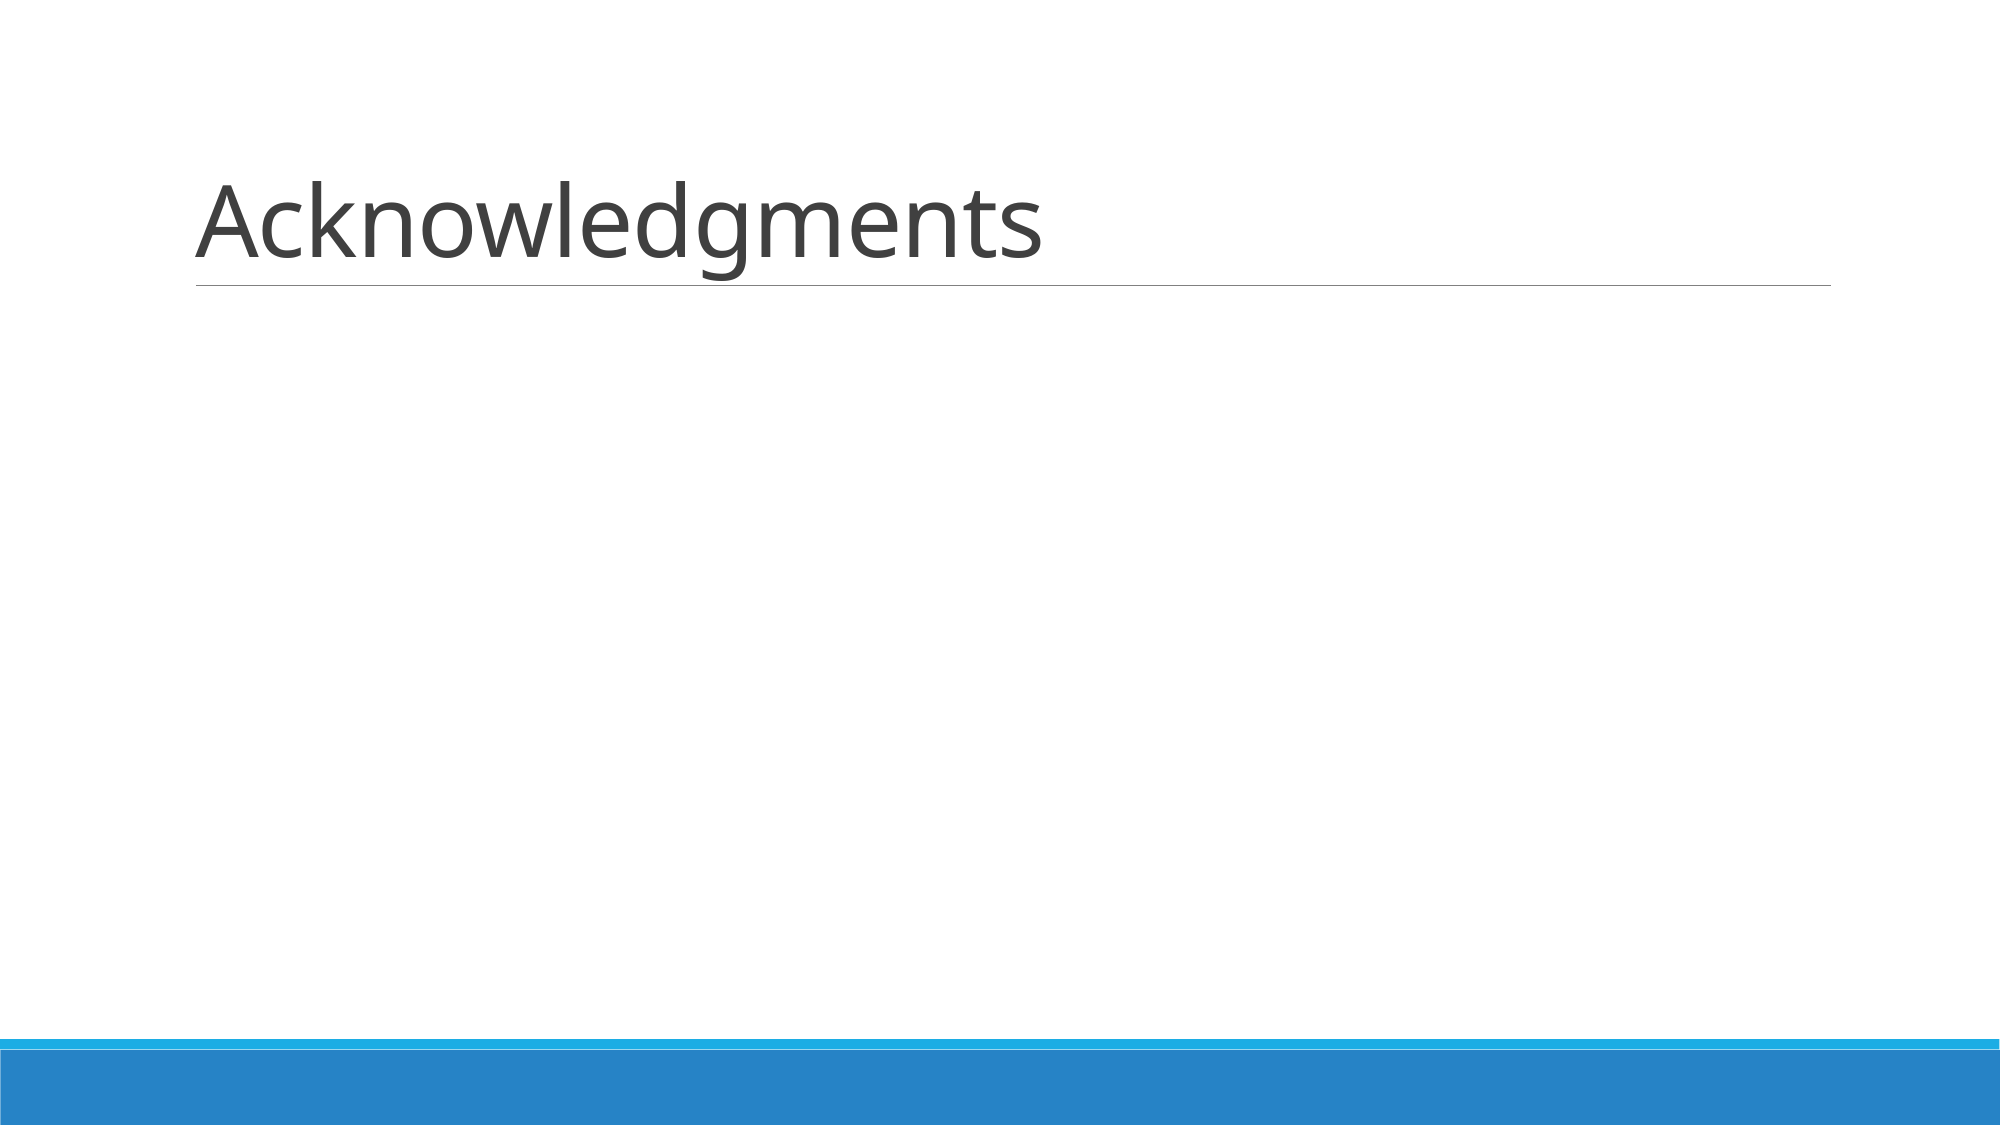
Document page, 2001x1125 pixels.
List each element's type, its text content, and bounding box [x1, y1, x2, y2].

title Acknowledgments [180, 47, 1830, 285]
